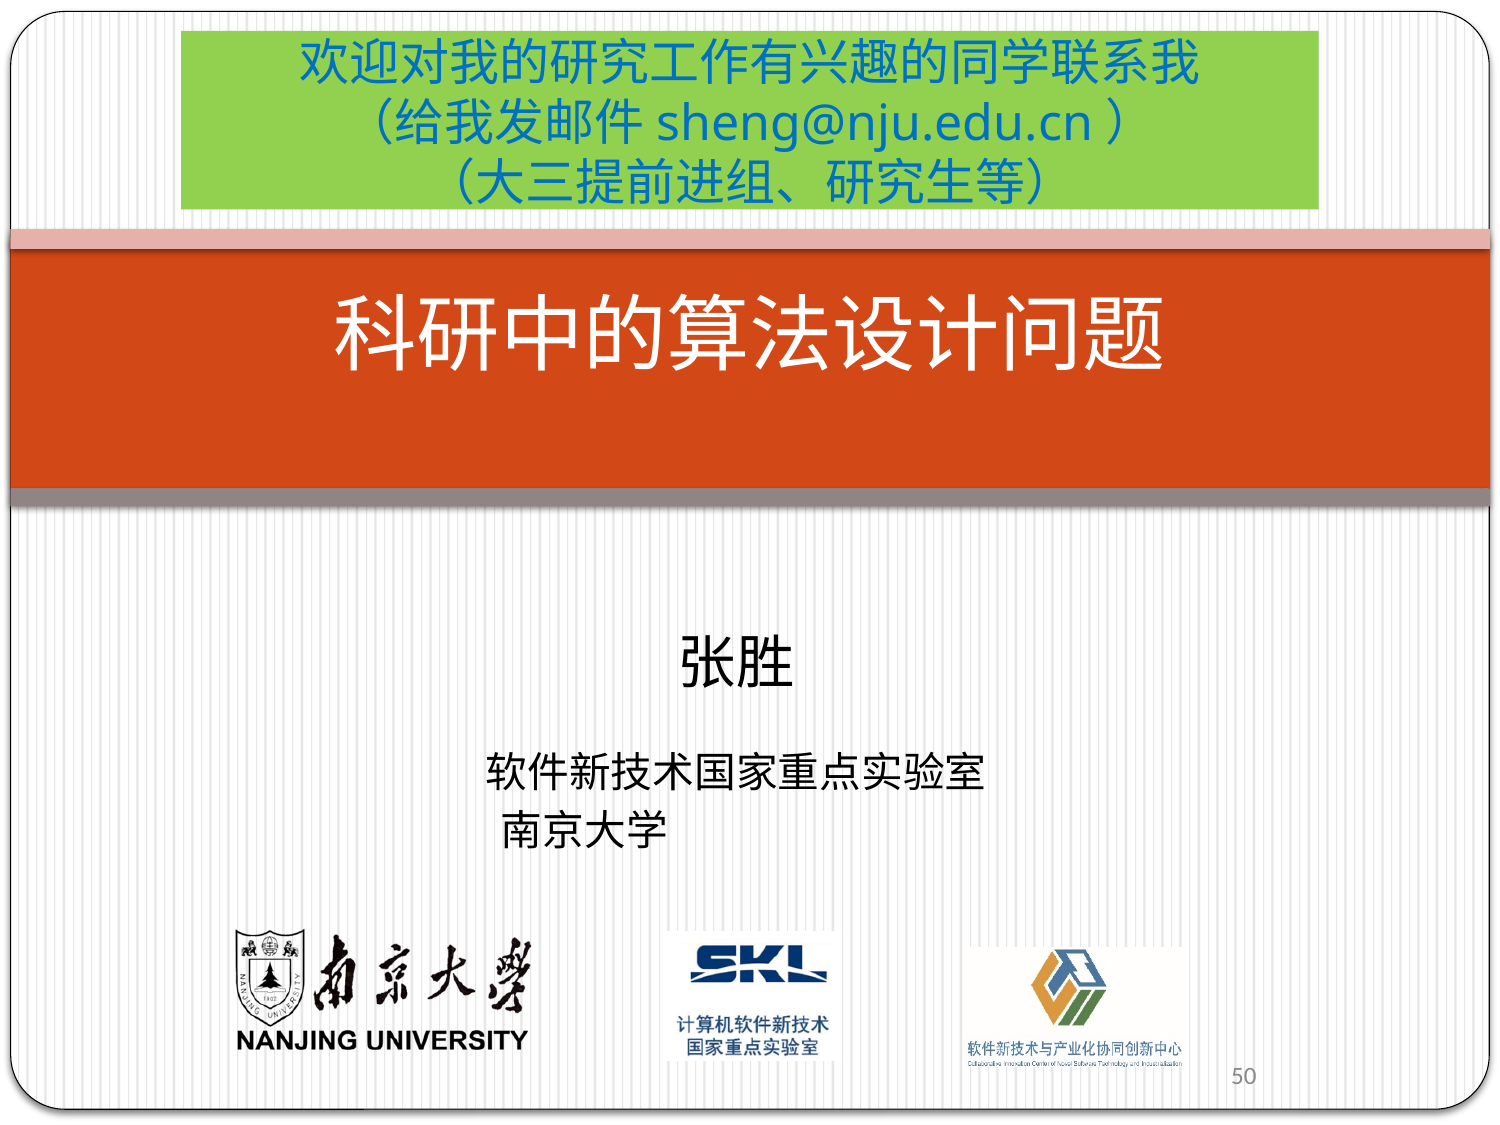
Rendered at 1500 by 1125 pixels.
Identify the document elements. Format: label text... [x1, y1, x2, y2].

picture [228, 924, 537, 1061]
picture [664, 931, 842, 1061]
picture [963, 946, 1184, 1067]
text_box 张胜 软件新技术国家重点实验室 南京大学 [405, 617, 1067, 923]
slide_number 50 [1069, 1044, 1420, 1105]
title 科研中的算法设计问题 [53, 172, 1447, 527]
text_box 欢迎对我的研究工作有兴趣的同学联系我 （给我发邮件sheng@nju.edu.cn） （大三提前进组、研究生等） [181, 30, 1319, 210]
